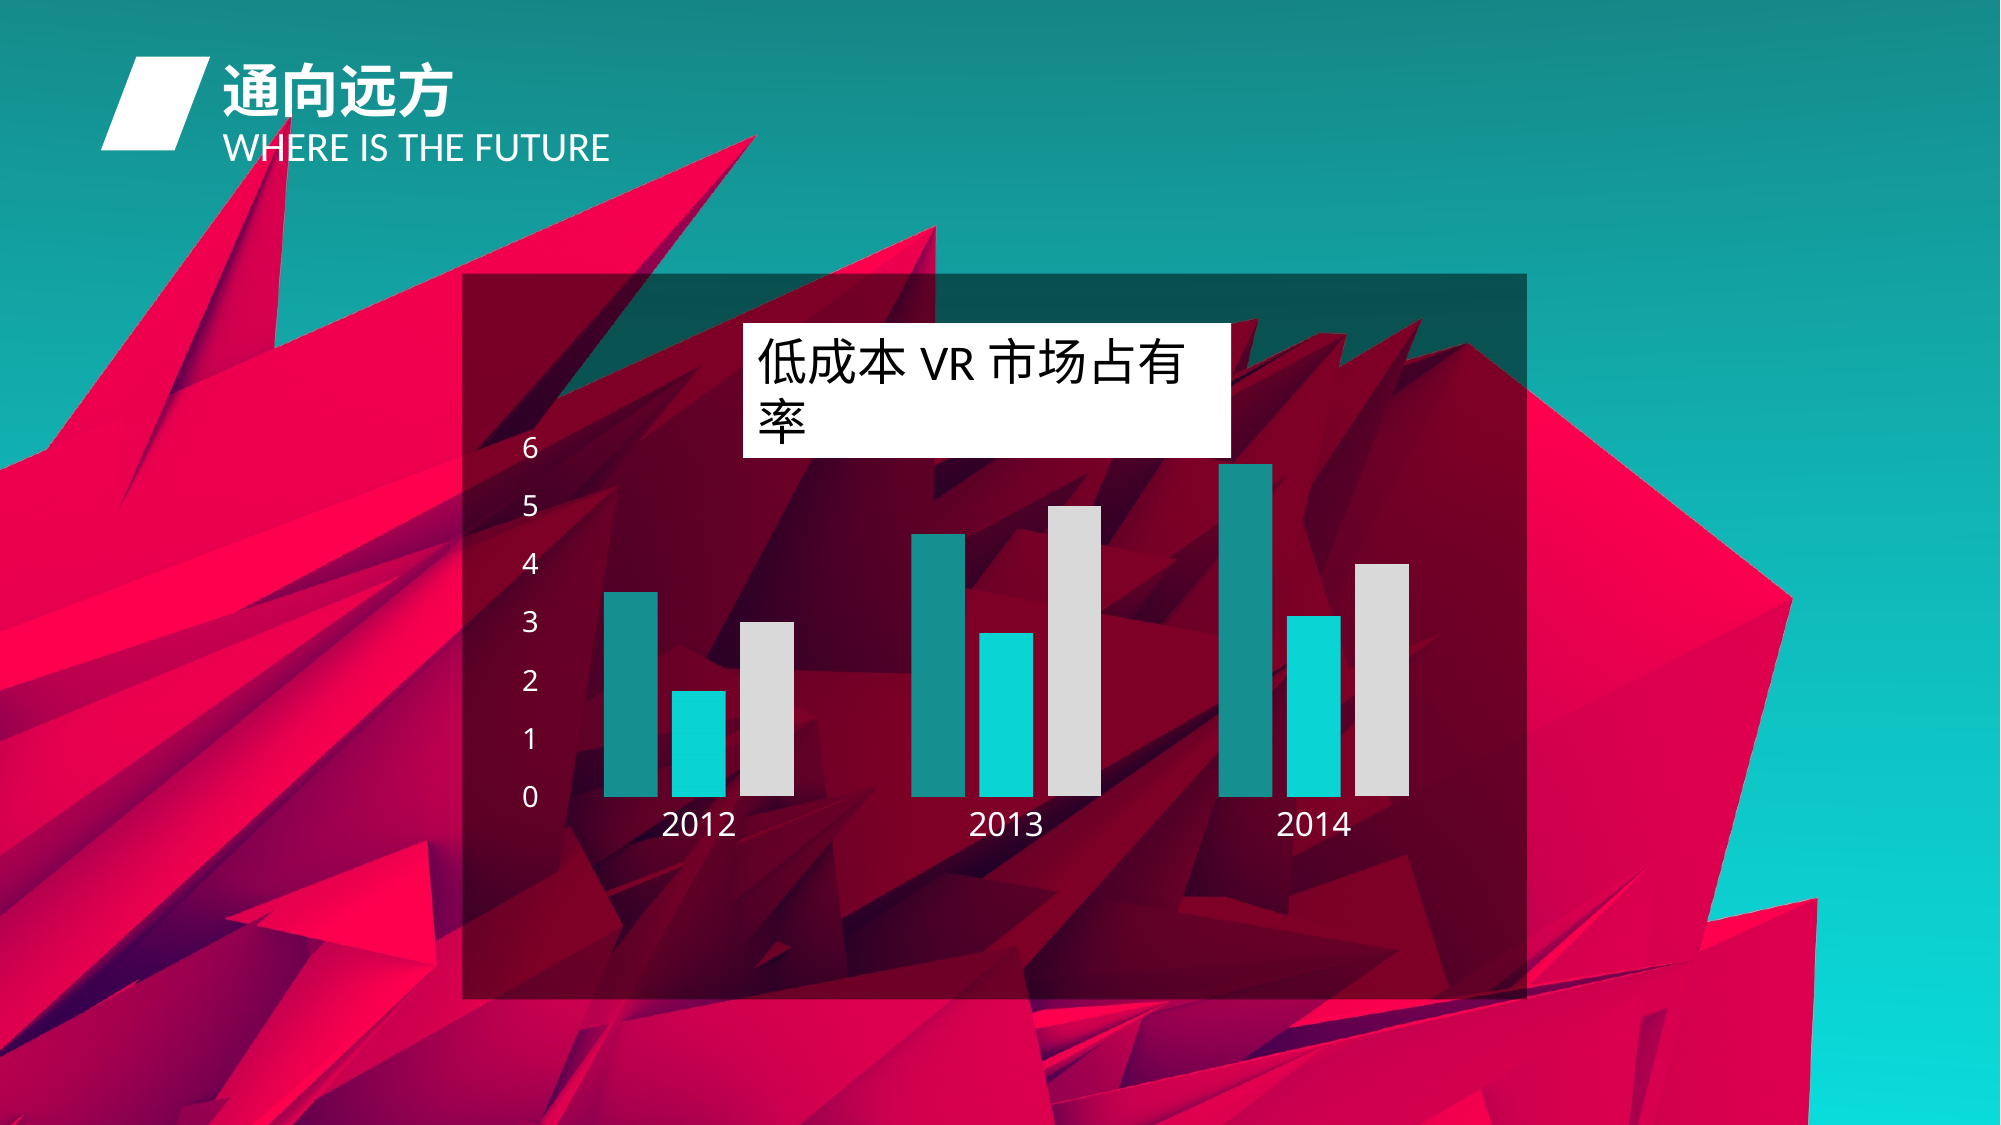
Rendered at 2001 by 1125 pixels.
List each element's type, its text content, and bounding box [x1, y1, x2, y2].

text_box [99, 55, 207, 152]
text_box 通向远方 [207, 46, 929, 132]
text_box WHERE IS THE FUTURE [207, 132, 929, 178]
text_box [461, 273, 1528, 1000]
text_box 低成本VR市场占有率 [743, 323, 1232, 418]
picture [0, 0, 2000, 1125]
chart [502, 418, 1488, 855]
